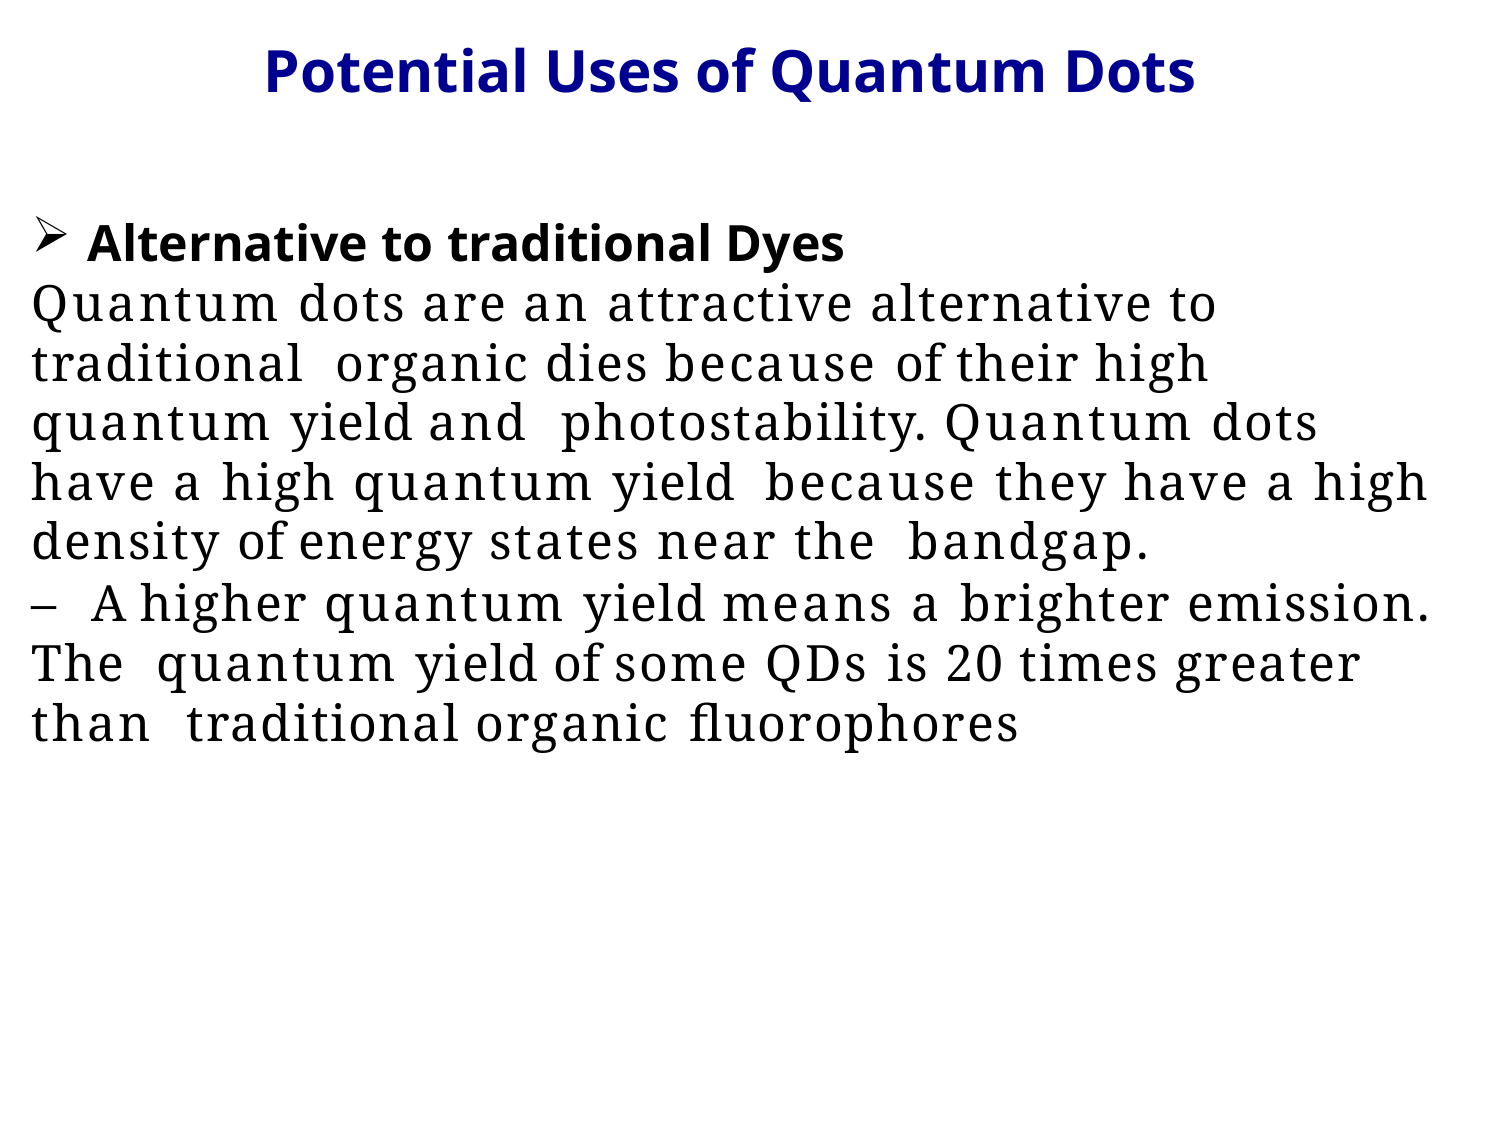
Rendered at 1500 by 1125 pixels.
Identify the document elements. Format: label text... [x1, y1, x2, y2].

title Potential Uses of Quantum Dots [260, 32, 1239, 205]
text_box Alternative to traditional Dyes Quantum dots are an attractive alternative to traditional organic dies because of their high quantum yield and photostability. Quantum dots have a high quantum yield because they have a high density of energy states near the bandgap. – A higher quantum yield means a brighter emission. The quantum yield of some QDs is 20 times greater than traditional organic fluorophores [29, 205, 1463, 752]
